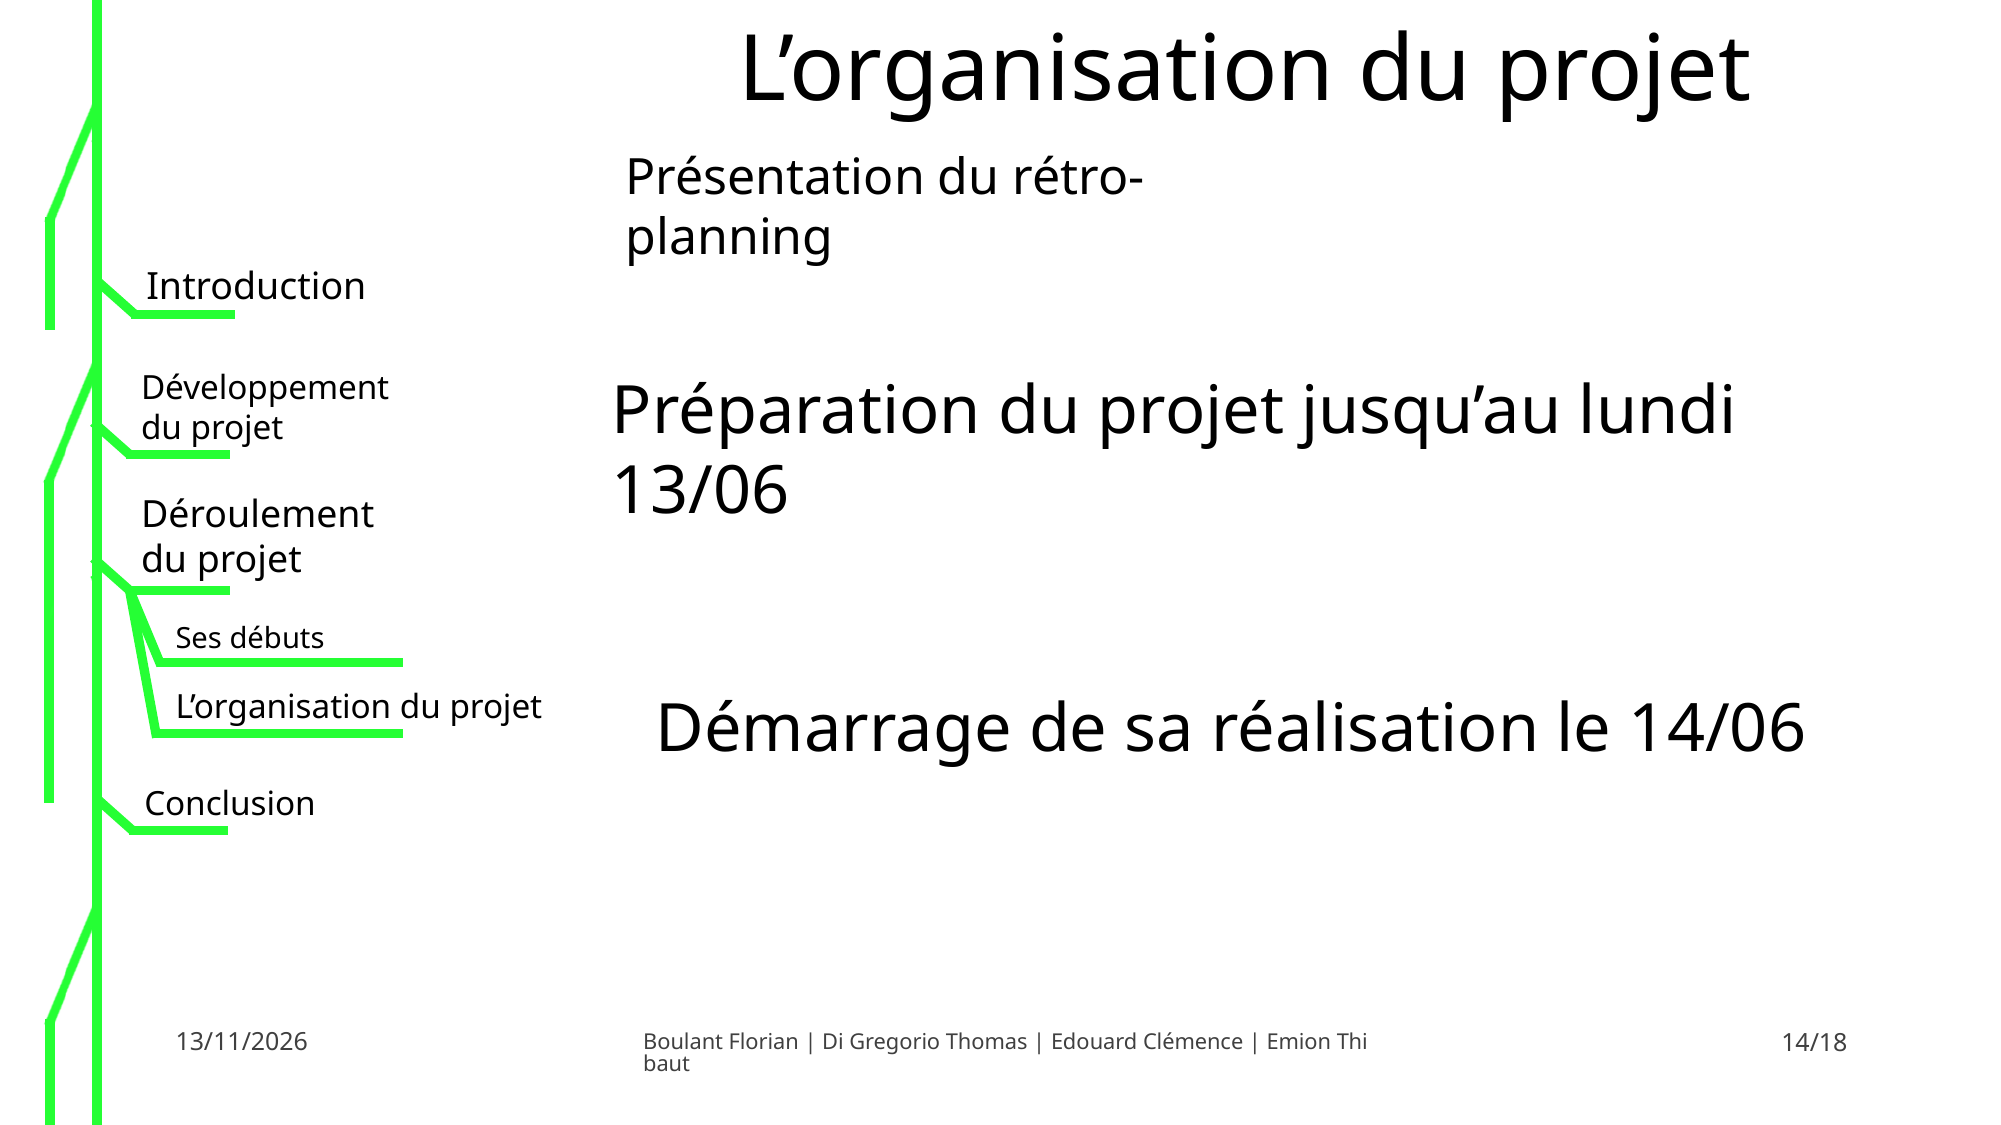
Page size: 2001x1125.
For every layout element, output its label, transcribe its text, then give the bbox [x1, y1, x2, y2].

footer Boulant Florian | Di Gregorio Thomas | Edouard Clémence | Emion Thibaut [628, 1012, 1396, 1073]
text_box Présentation du rétro-planning [610, 137, 1336, 273]
text_box Préparation du projet jusqu’au lundi 13/06 [597, 359, 1867, 534]
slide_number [160, 1012, 611, 1073]
picture [0, 0, 197, 1125]
list L’organisation du projet [628, 14, 1863, 138]
slide_number 14/18 [1412, 1013, 1863, 1073]
text_box Démarrage de sa réalisation le 14/06 [640, 677, 1823, 772]
picture [144, 640, 197, 729]
picture [138, 595, 197, 658]
